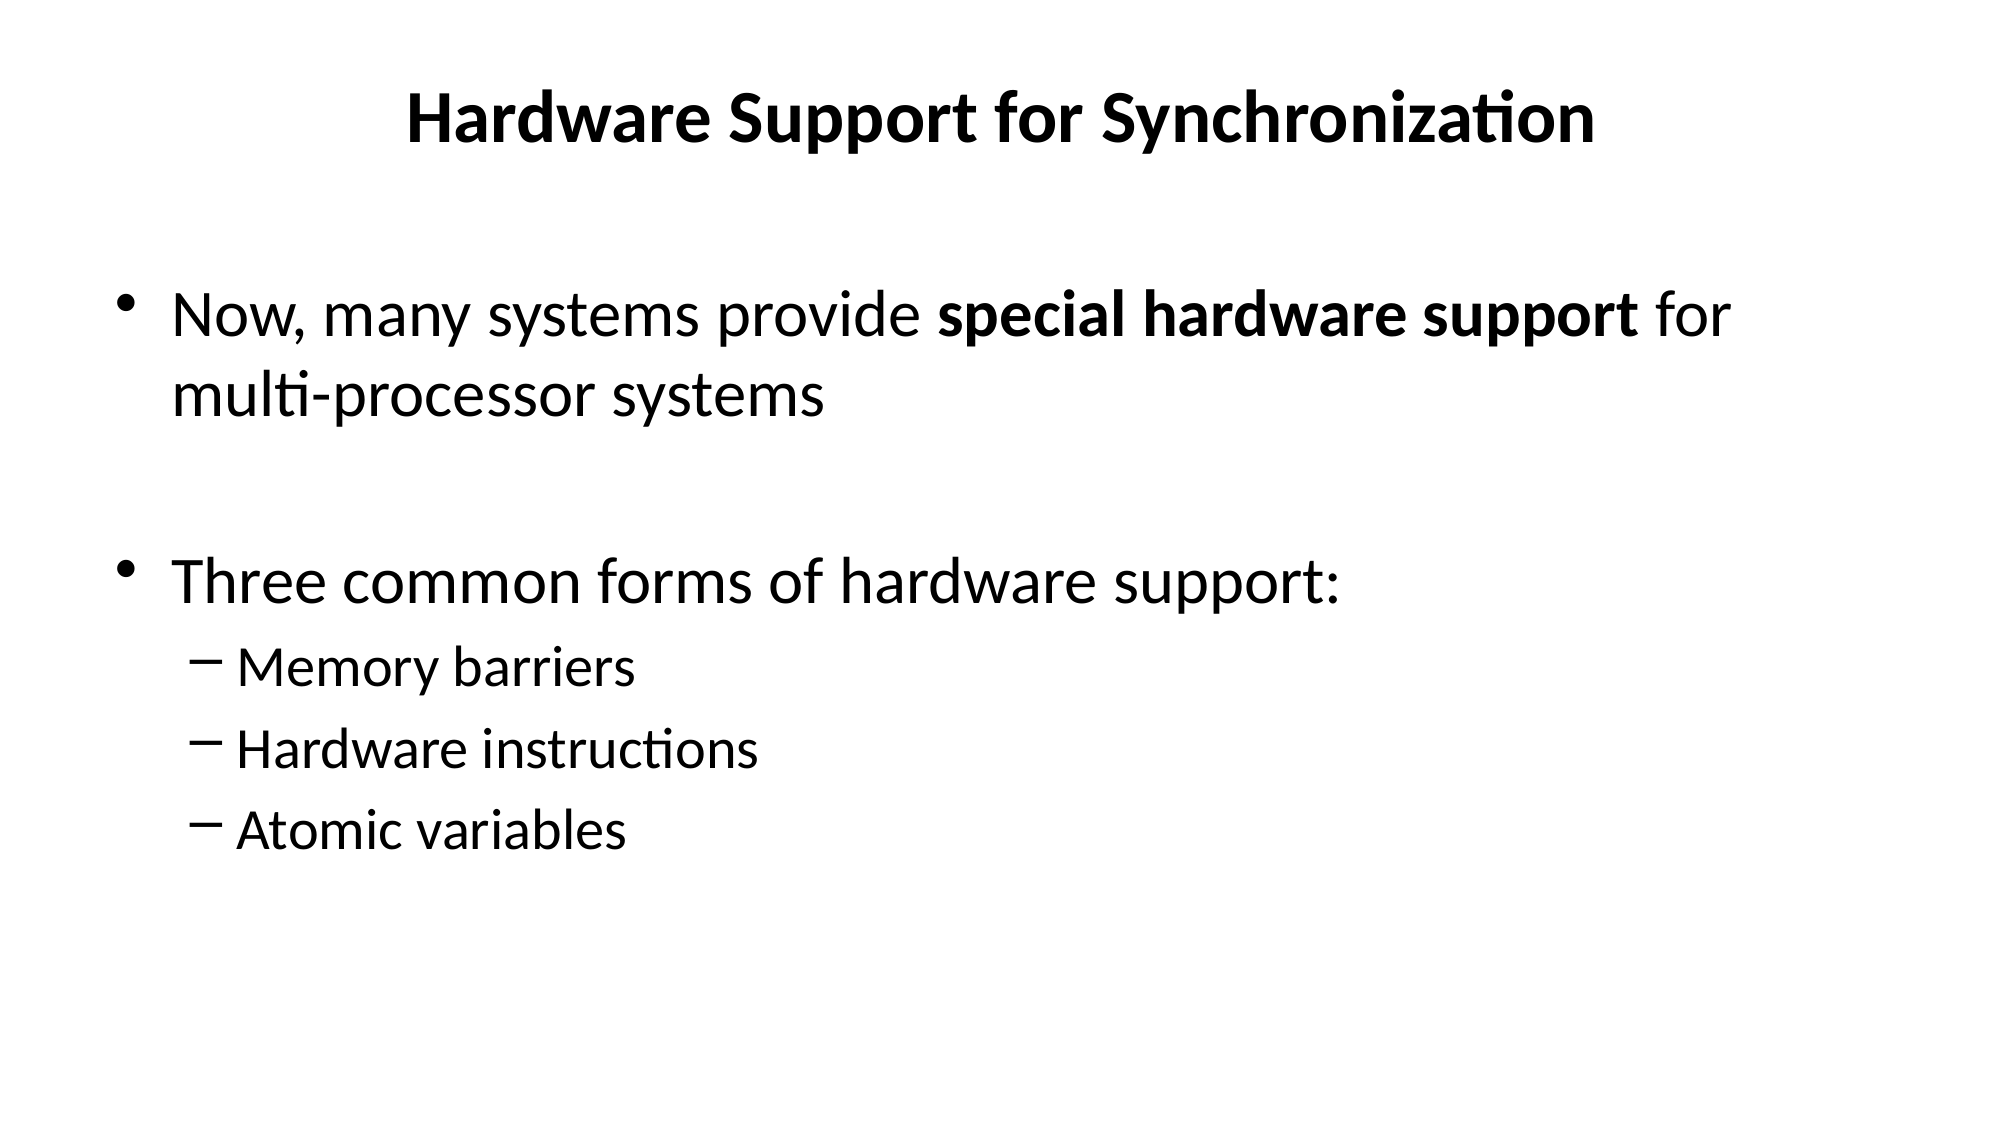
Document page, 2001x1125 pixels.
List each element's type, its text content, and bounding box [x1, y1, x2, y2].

list Now, many systems provide special hardware support for multi-processor systems Three common forms of hardware support: Memory barriers Hardware instructions Atomic variables [99, 262, 1901, 1006]
title Hardware Support for Synchronization [102, 18, 1903, 207]
